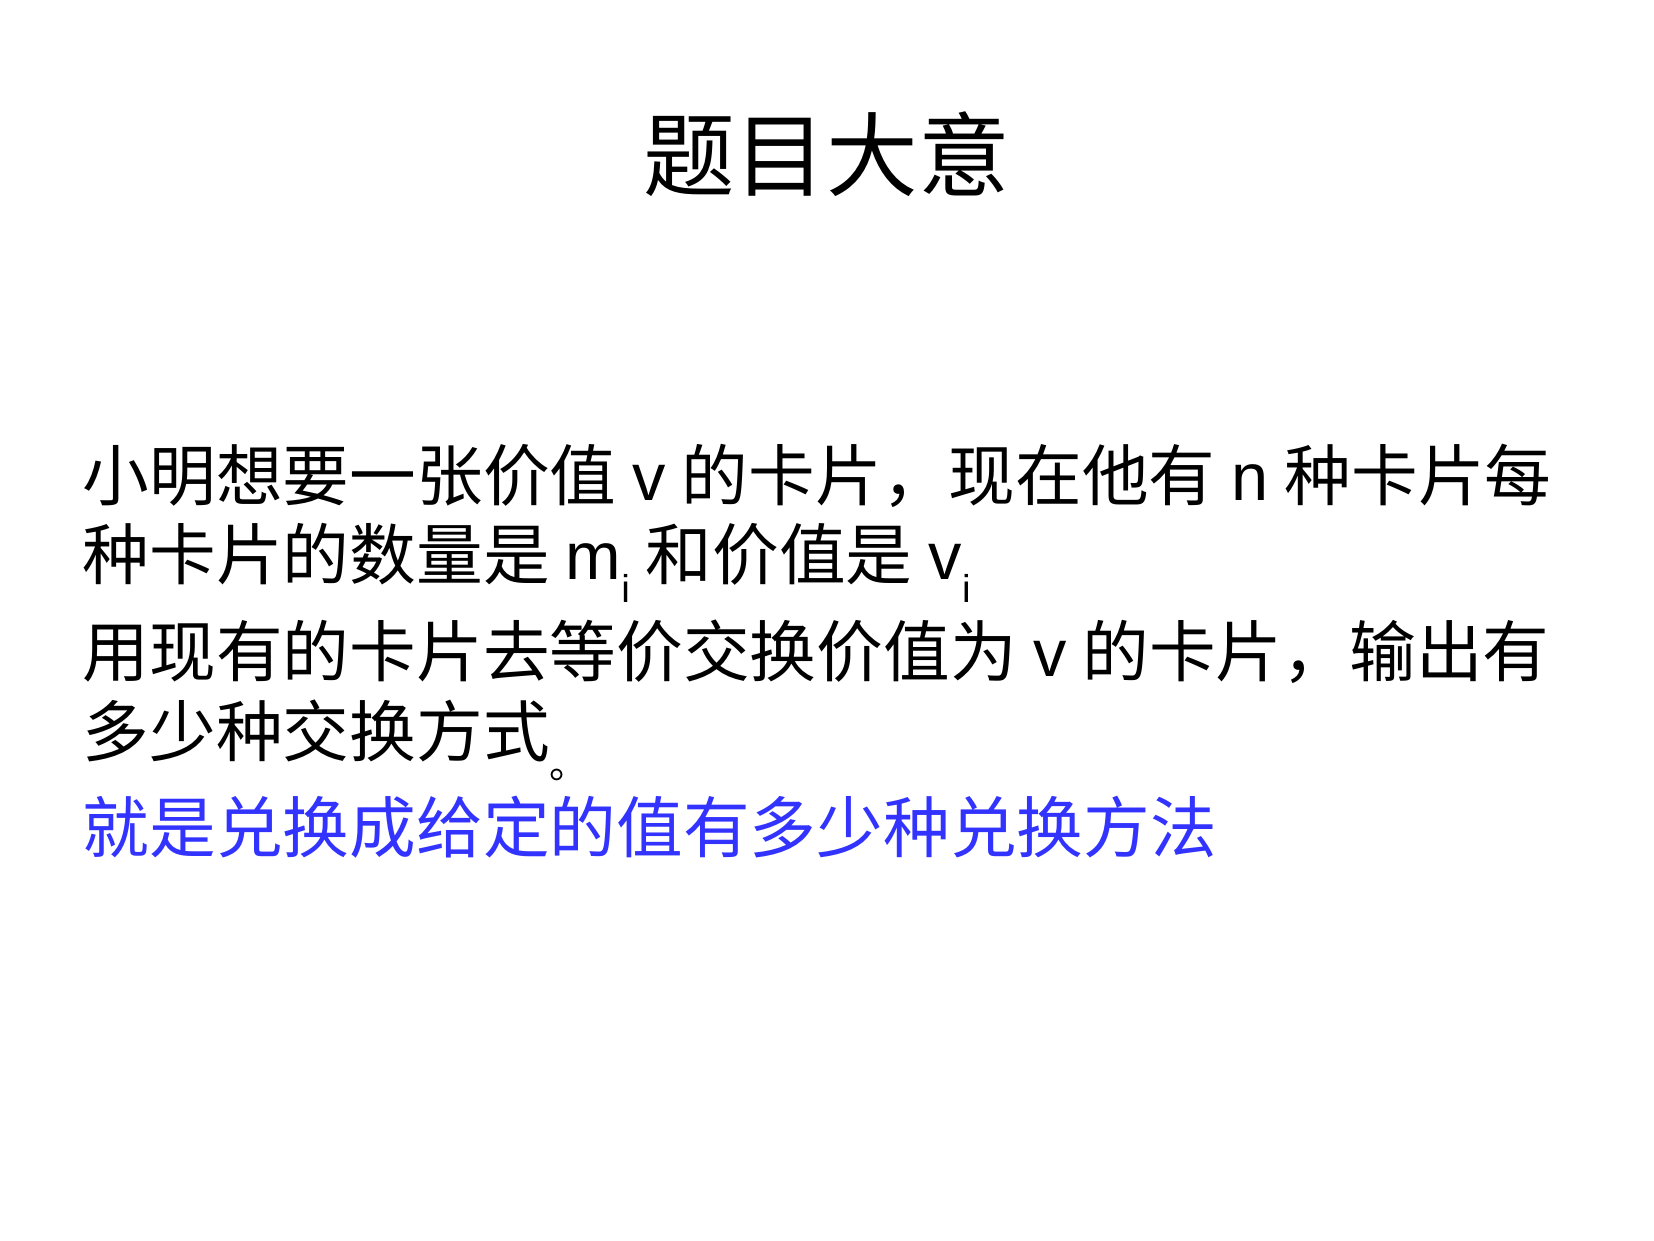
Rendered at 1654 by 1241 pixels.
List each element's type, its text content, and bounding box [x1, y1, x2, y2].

text_box 题目大意 [82, 49, 1571, 257]
text_box 小明想要一张价值v的卡片，现在他有n种卡片每种卡片的数量是mi和价值是vi 用现有的卡片去等价交换价值为v的卡片，输出有多少种交换方式。 就是兑换成给定的值有多少种兑换方法 [82, 290, 1571, 1010]
